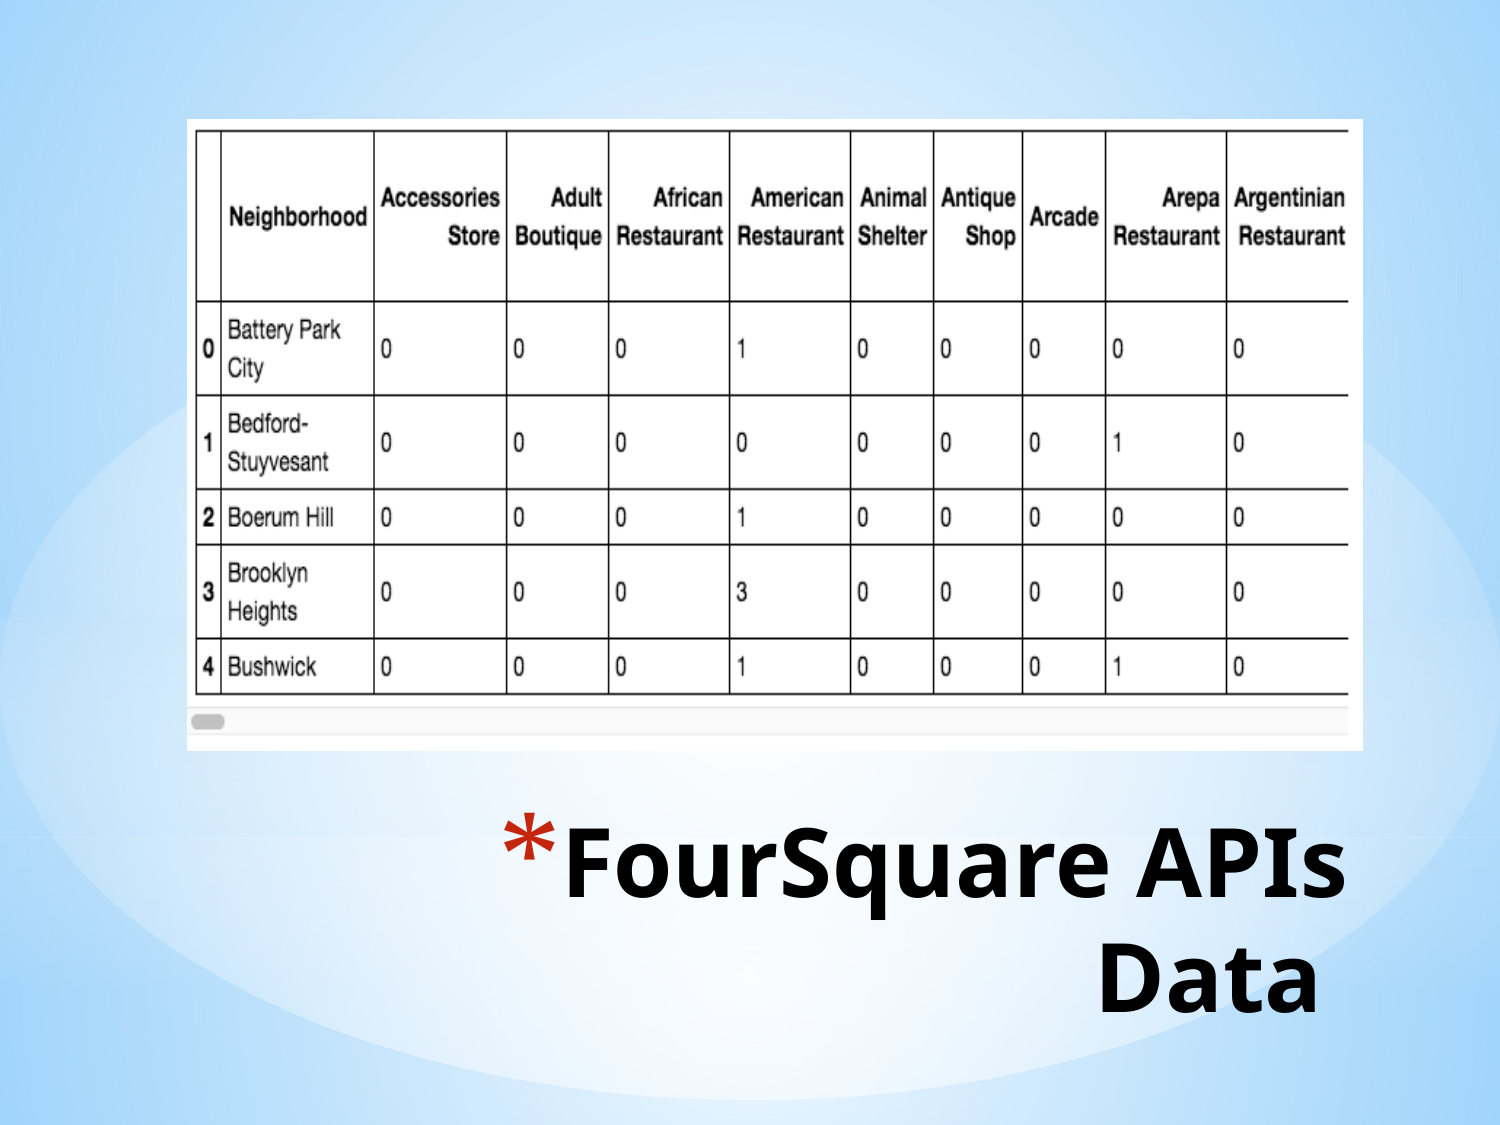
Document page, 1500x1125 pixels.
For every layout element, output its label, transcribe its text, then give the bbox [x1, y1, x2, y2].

picture [187, 119, 1363, 751]
title FourSquare APIs Data [294, 793, 1363, 982]
